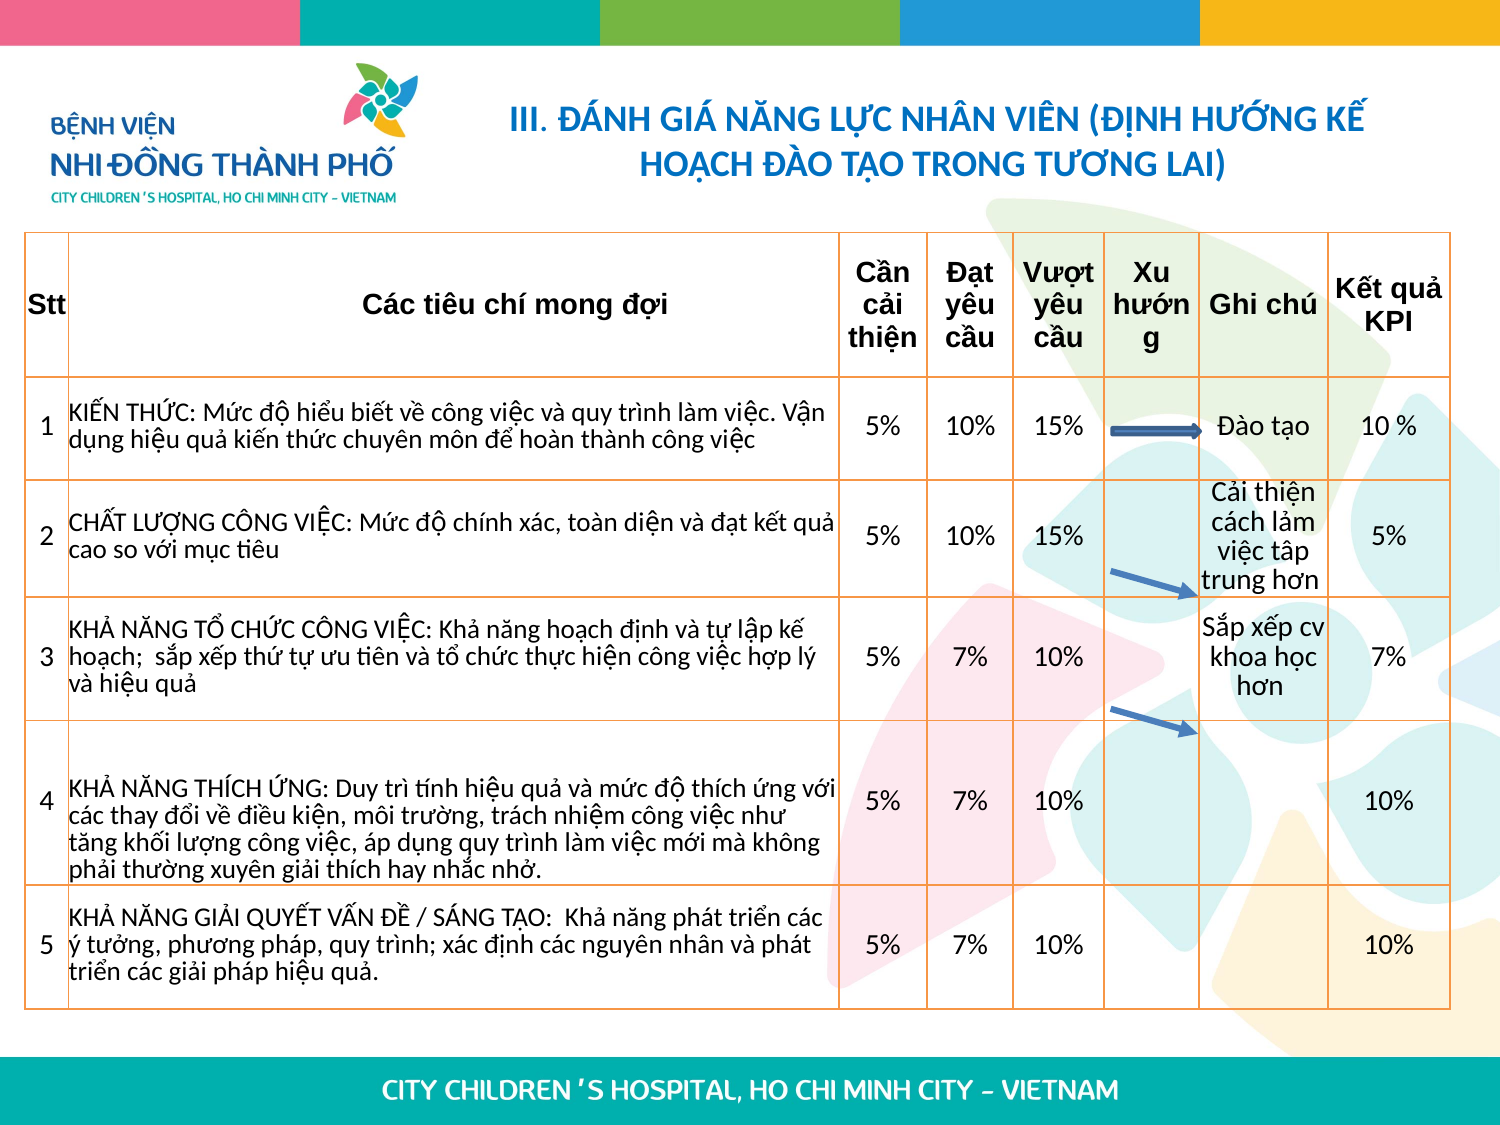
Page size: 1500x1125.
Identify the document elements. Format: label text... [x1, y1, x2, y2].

table_header Các tiêu chí mong đợi [69, 233, 838, 376]
table_cell 10% [1014, 886, 1103, 1008]
table_cell Cải thiện cách lảm việc tâp trung hơn [1200, 481, 1327, 596]
table_cell 15% [1014, 378, 1103, 479]
table_cell 5% [840, 378, 926, 479]
table_cell 10% [1329, 886, 1449, 1008]
table_cell 10% [1014, 721, 1103, 884]
table_cell CHẤT LƯỢNG CÔNG VIỆC: Mức độ chính xác, toàn diện và đạt kết quả cao so với mục tiêu [69, 481, 838, 596]
text_box [1110, 423, 1203, 440]
table_cell 10% [928, 378, 1012, 479]
table_cell 7% [1329, 598, 1449, 720]
table_cell 3 [26, 598, 68, 720]
table_cell [1105, 378, 1198, 479]
table_cell 5% [840, 721, 926, 884]
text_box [1110, 570, 1199, 597]
table_cell 5 [26, 886, 68, 1008]
table_header Cần cải thiện [840, 233, 926, 376]
table_cell 7% [928, 721, 1012, 884]
table_header Kết quả KPI [1329, 233, 1449, 376]
table_header Ghi chú [1200, 233, 1327, 376]
table_cell KHẢ NĂNG TỔ CHỨC CÔNG VIỆC: Khả năng hoạch định và tự lập kế hoạch; sắp xếp thứ tự ưu tiên và tổ chức thực hiện công việc hợp lý và hiệu quả [69, 598, 838, 720]
table_cell [1200, 721, 1327, 884]
table_cell [1105, 886, 1198, 1008]
table_cell Đào tạo [1200, 378, 1327, 479]
table_cell [1200, 886, 1327, 1008]
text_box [1110, 708, 1199, 735]
table_cell 10% [1014, 598, 1103, 720]
table_cell 1 [26, 378, 68, 479]
table_cell KHẢ NĂNG THÍCH ỨNG: Duy trì tính hiệu quả và mức độ thích ứng với các thay đổi về điều kiện, môi trường, trách nhiệm công việc như tăng khối lượng công việc, áp dụng quy trình làm việc mới mà không phải thường xuyên giải thích hay nhắc nhở. [69, 721, 838, 884]
picture [0, 0, 1500, 1125]
table_cell 4 [26, 721, 68, 884]
table_cell 5% [840, 886, 926, 1008]
table_cell 7% [928, 886, 1012, 1008]
table_cell KHẢ NĂNG GIẢI QUYẾT VẤN ĐỀ / SÁNG TẠO: Khả năng phát triển các ý tưởng, phương pháp, quy trình; xác định các nguyên nhân và phát triển các giải pháp hiệu quả. [69, 886, 838, 1008]
table_cell [1105, 598, 1198, 713]
table_cell 5% [840, 481, 926, 596]
table_header Vượt yêu cầu [1014, 233, 1103, 376]
table_cell Sắp xếp cv khoa học hơn [1200, 598, 1327, 720]
table_header Stt [26, 233, 68, 376]
table_cell [1105, 735, 1198, 884]
table_header Xu hướng [1105, 233, 1198, 376]
table_cell 10% [1329, 721, 1449, 884]
table_cell [1105, 481, 1198, 575]
table_cell 5% [840, 598, 926, 720]
table_cell 10% [928, 481, 1012, 596]
table_cell KIẾN THỨC: Mức độ hiểu biết về công việc và quy trình làm việc. Vận dụng hiệu quả kiến thức chuyên môn để hoàn thành công việc [69, 378, 838, 479]
table_cell 10 % [1329, 378, 1449, 479]
title III. ĐÁNH GIÁ NĂNG LỰC NHÂN VIÊN (ĐỊNH HƯỚNG KẾ HOẠCH ĐÀO TẠO TRONG TƯƠNG LAI) [450, 45, 1425, 232]
table_cell 15% [1014, 481, 1103, 596]
table_cell 2 [26, 481, 68, 596]
table_header Đạt yêu cầu [928, 233, 1012, 376]
table_cell 7% [928, 598, 1012, 720]
table_cell 5% [1329, 481, 1449, 596]
